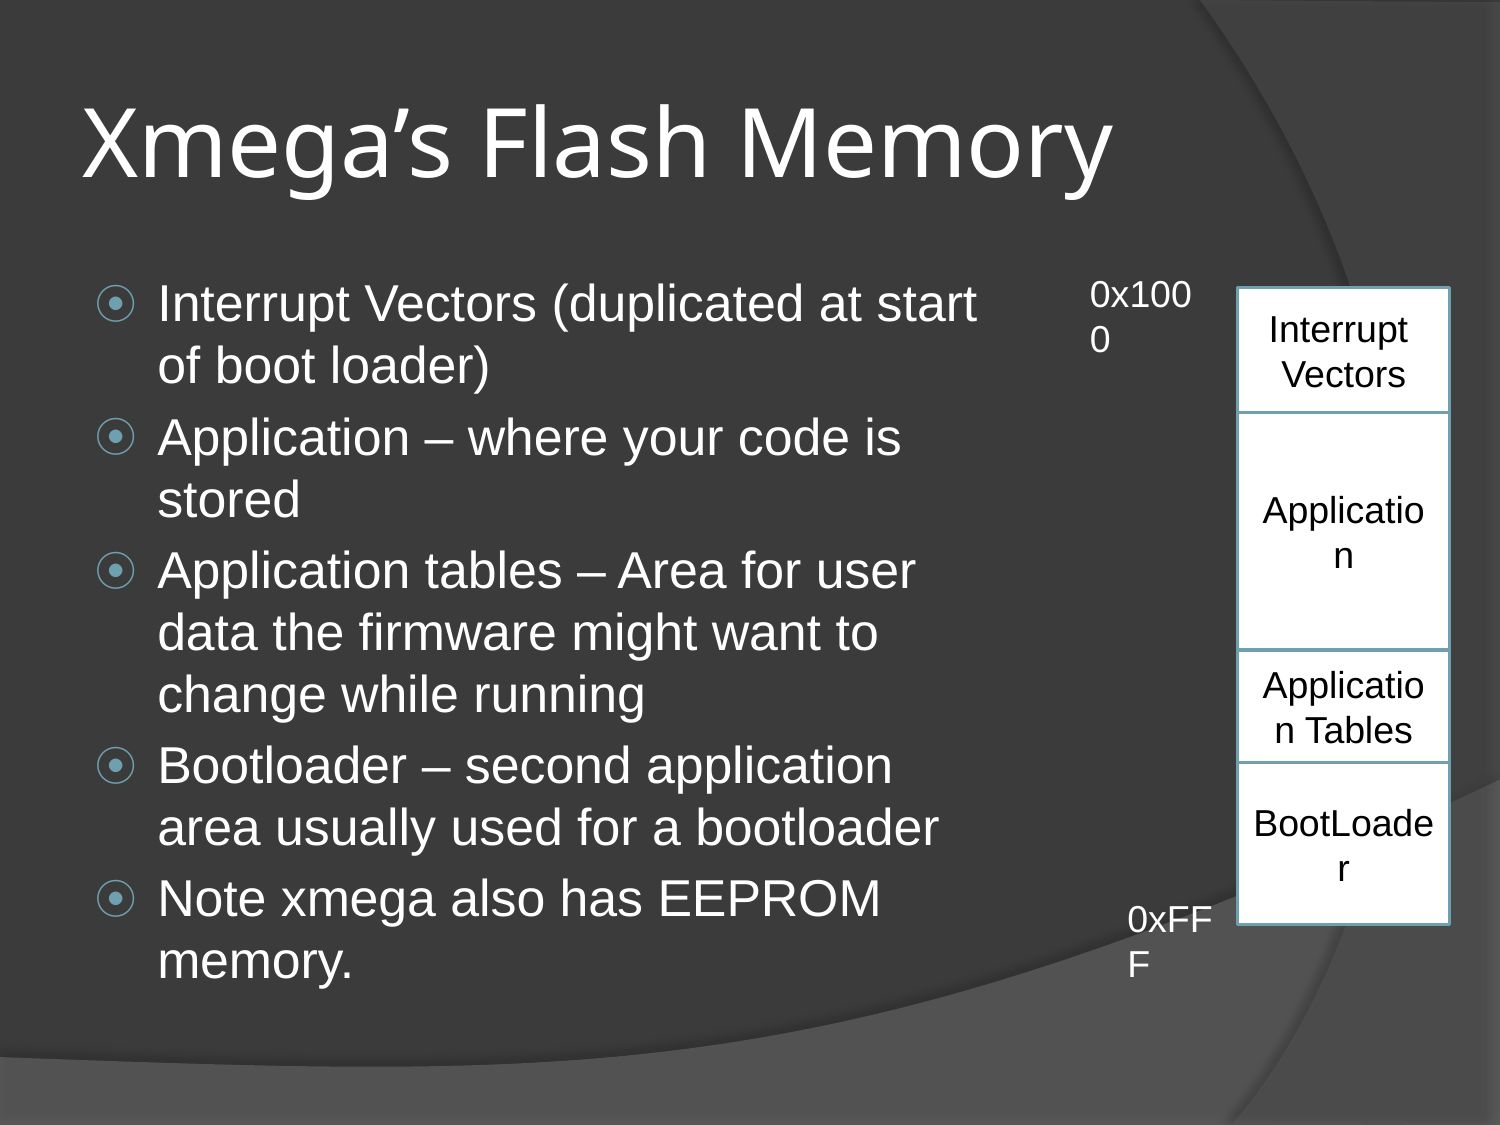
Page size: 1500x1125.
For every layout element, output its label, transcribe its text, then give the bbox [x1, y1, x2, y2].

text_box Application [1237, 412, 1450, 650]
text_box 0x1000 [1074, 262, 1225, 368]
title Xmega’s Flash Memory [75, 45, 1300, 233]
list Interrupt Vectors (duplicated at start of boot loader) Application – where your code is stored Application tables – Area for user data the firmware might want to change while running Bootloader – second application area usually used for a bootloader Note xmega also has EEPROM memory. [75, 262, 1000, 1005]
text_box 0xFFF [1112, 887, 1238, 993]
text_box Application Tables [1237, 650, 1450, 762]
text_box Interrupt Vectors [1237, 287, 1450, 412]
text_box BootLoader [1237, 762, 1450, 925]
